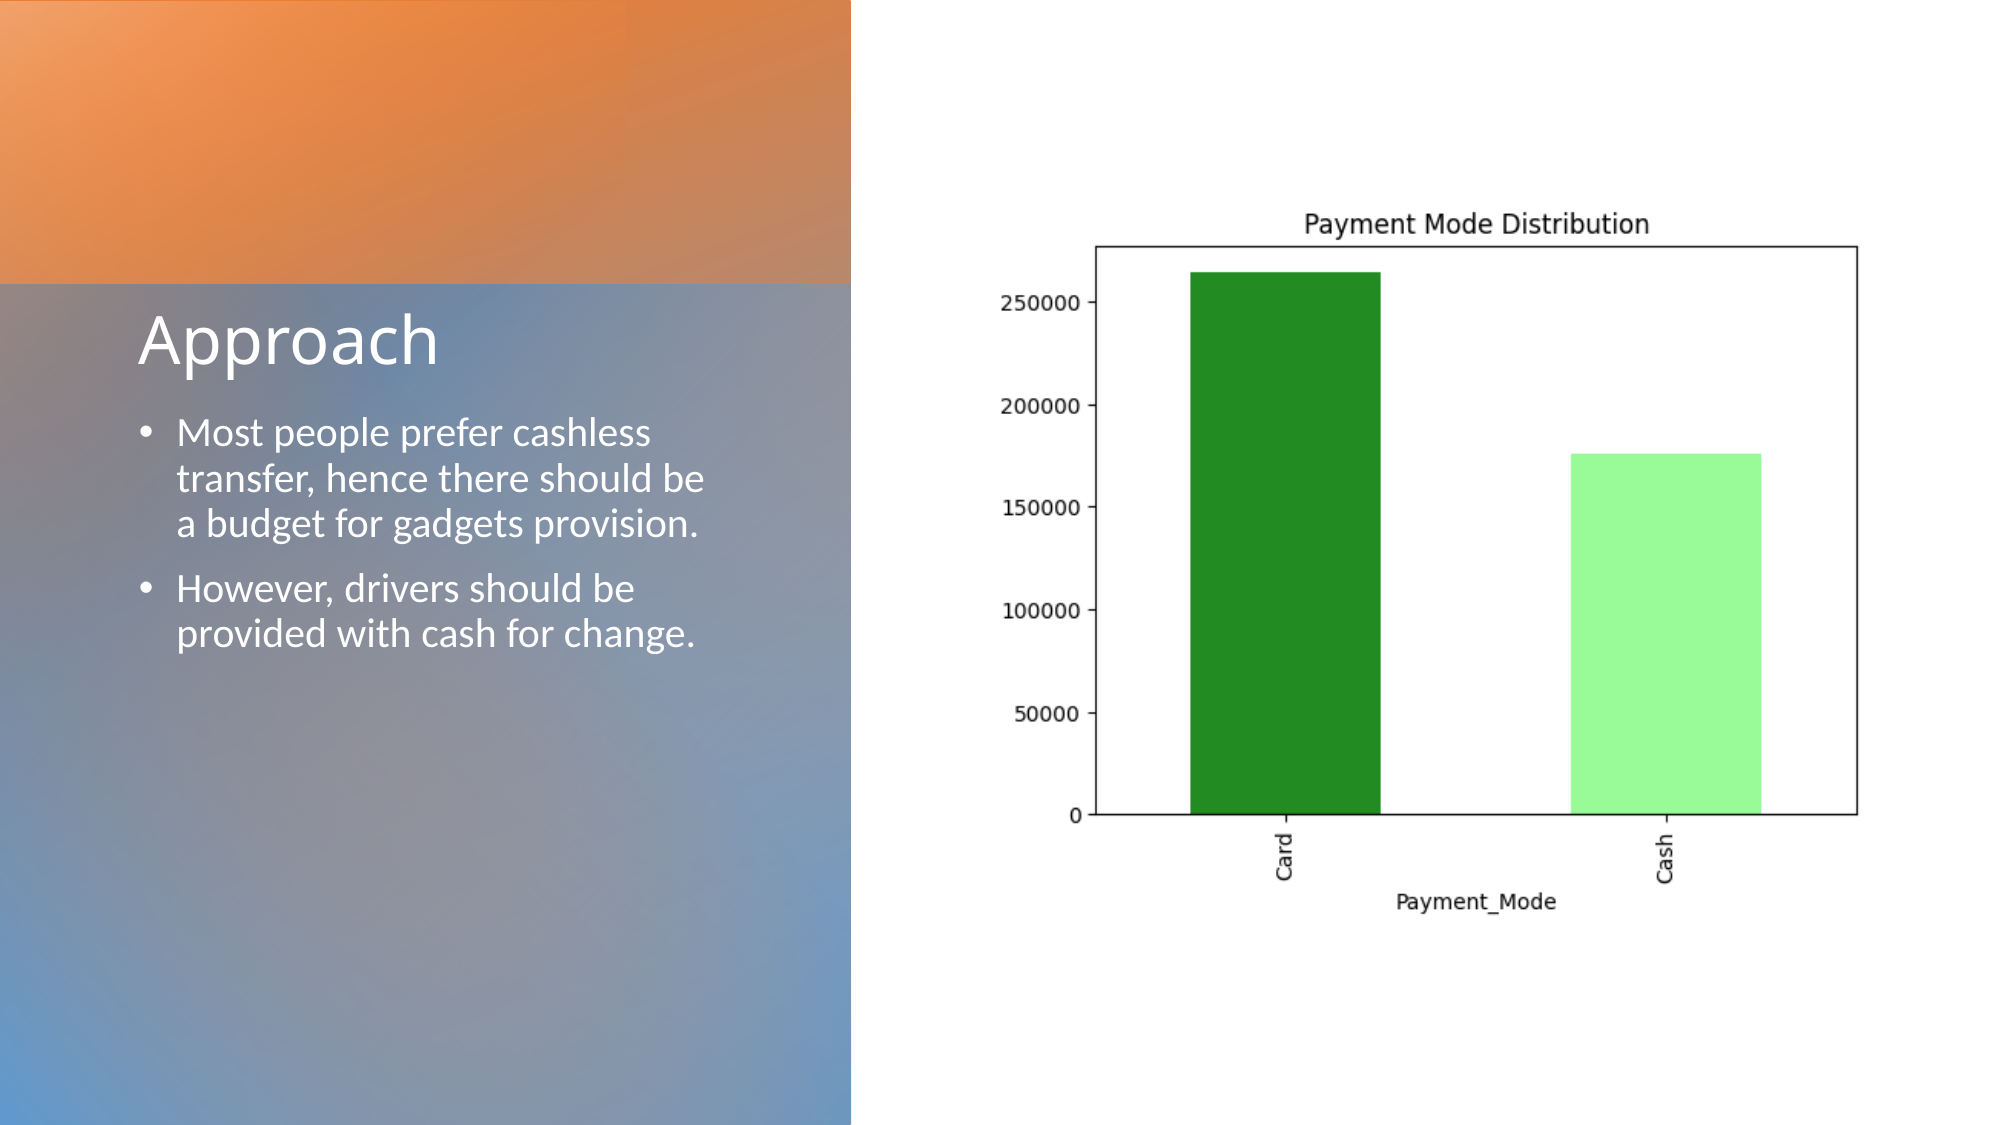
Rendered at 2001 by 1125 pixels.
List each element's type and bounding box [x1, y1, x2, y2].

text_box [0, 0, 853, 1125]
picture [985, 197, 1873, 928]
